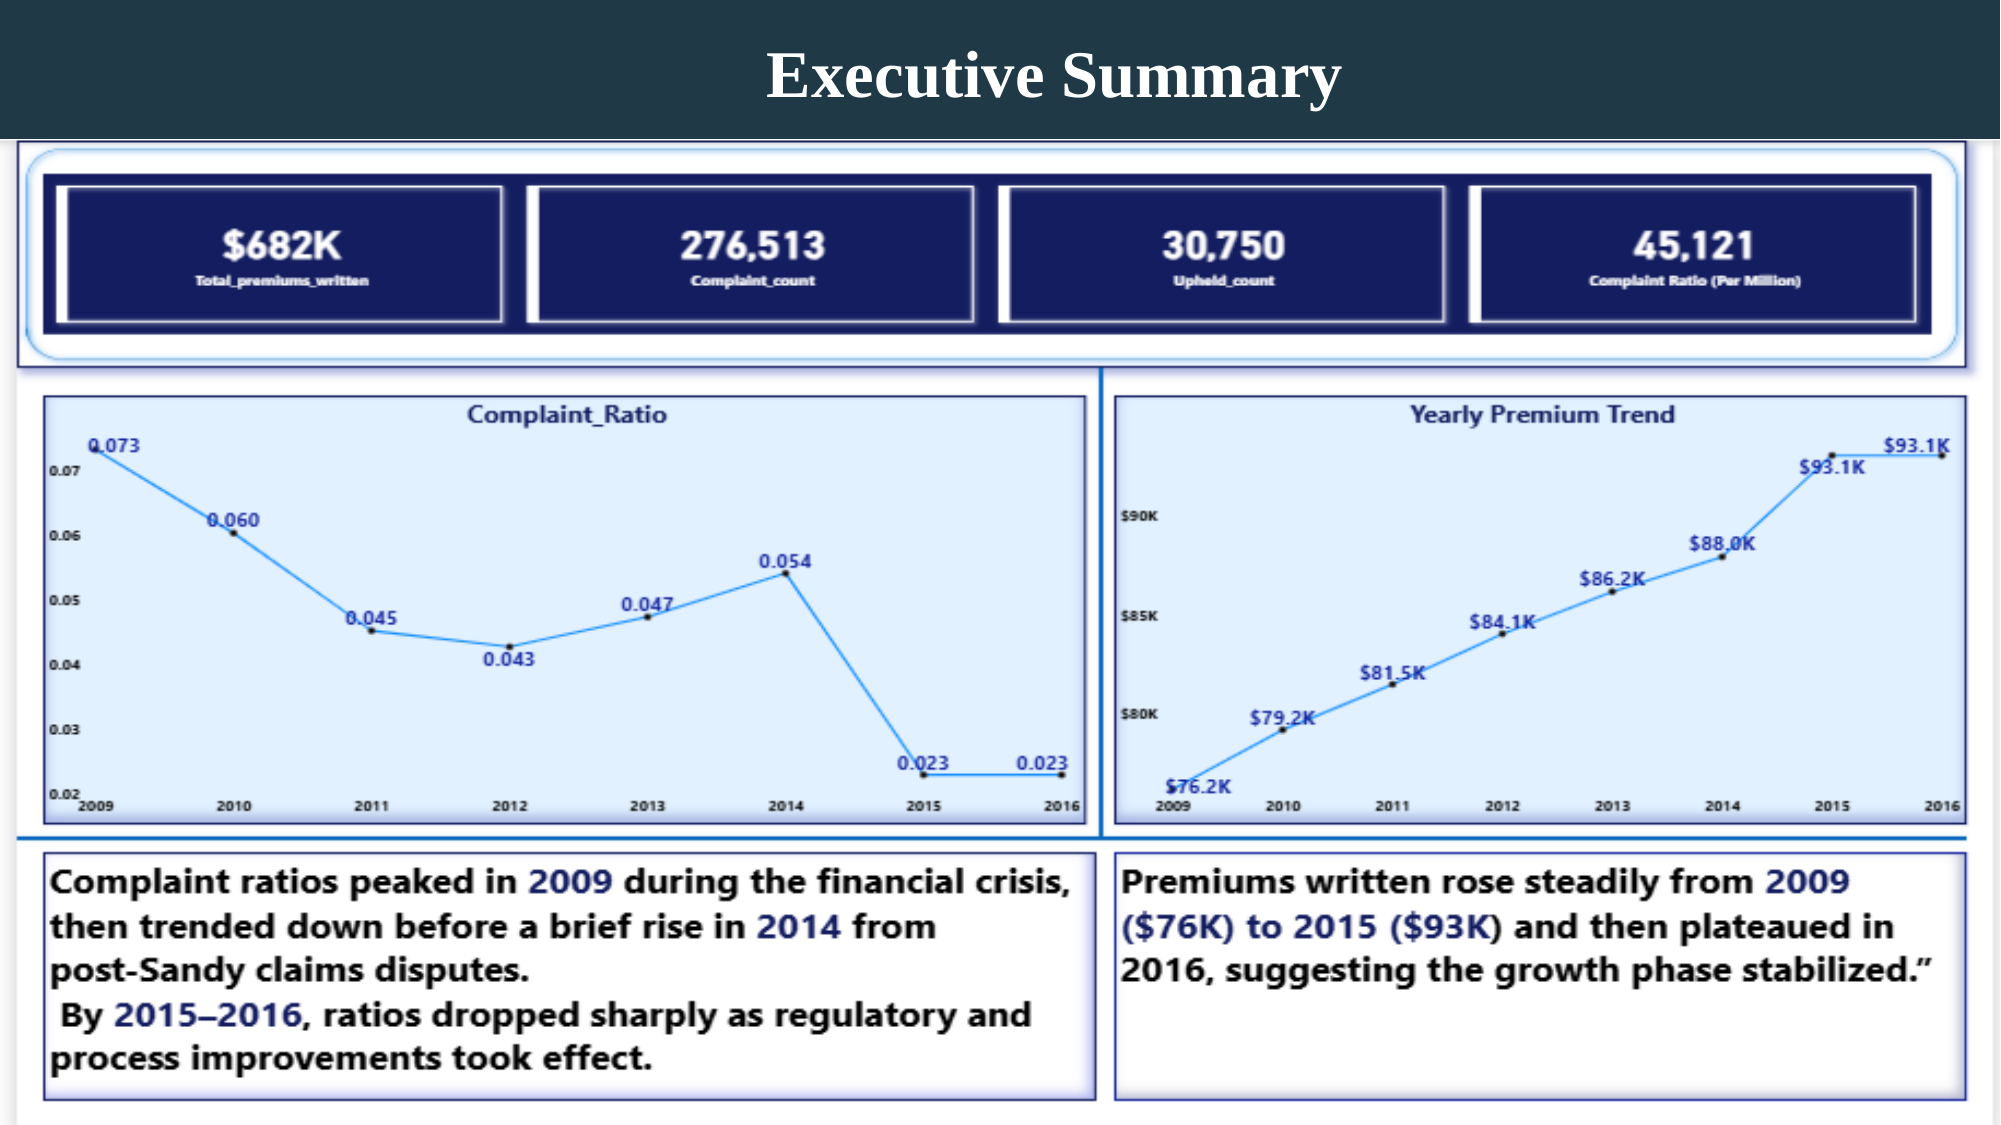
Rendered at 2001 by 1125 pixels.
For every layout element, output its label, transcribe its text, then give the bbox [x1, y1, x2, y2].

picture [0, 139, 2000, 1125]
text_box Executive Summary [495, 23, 1616, 119]
